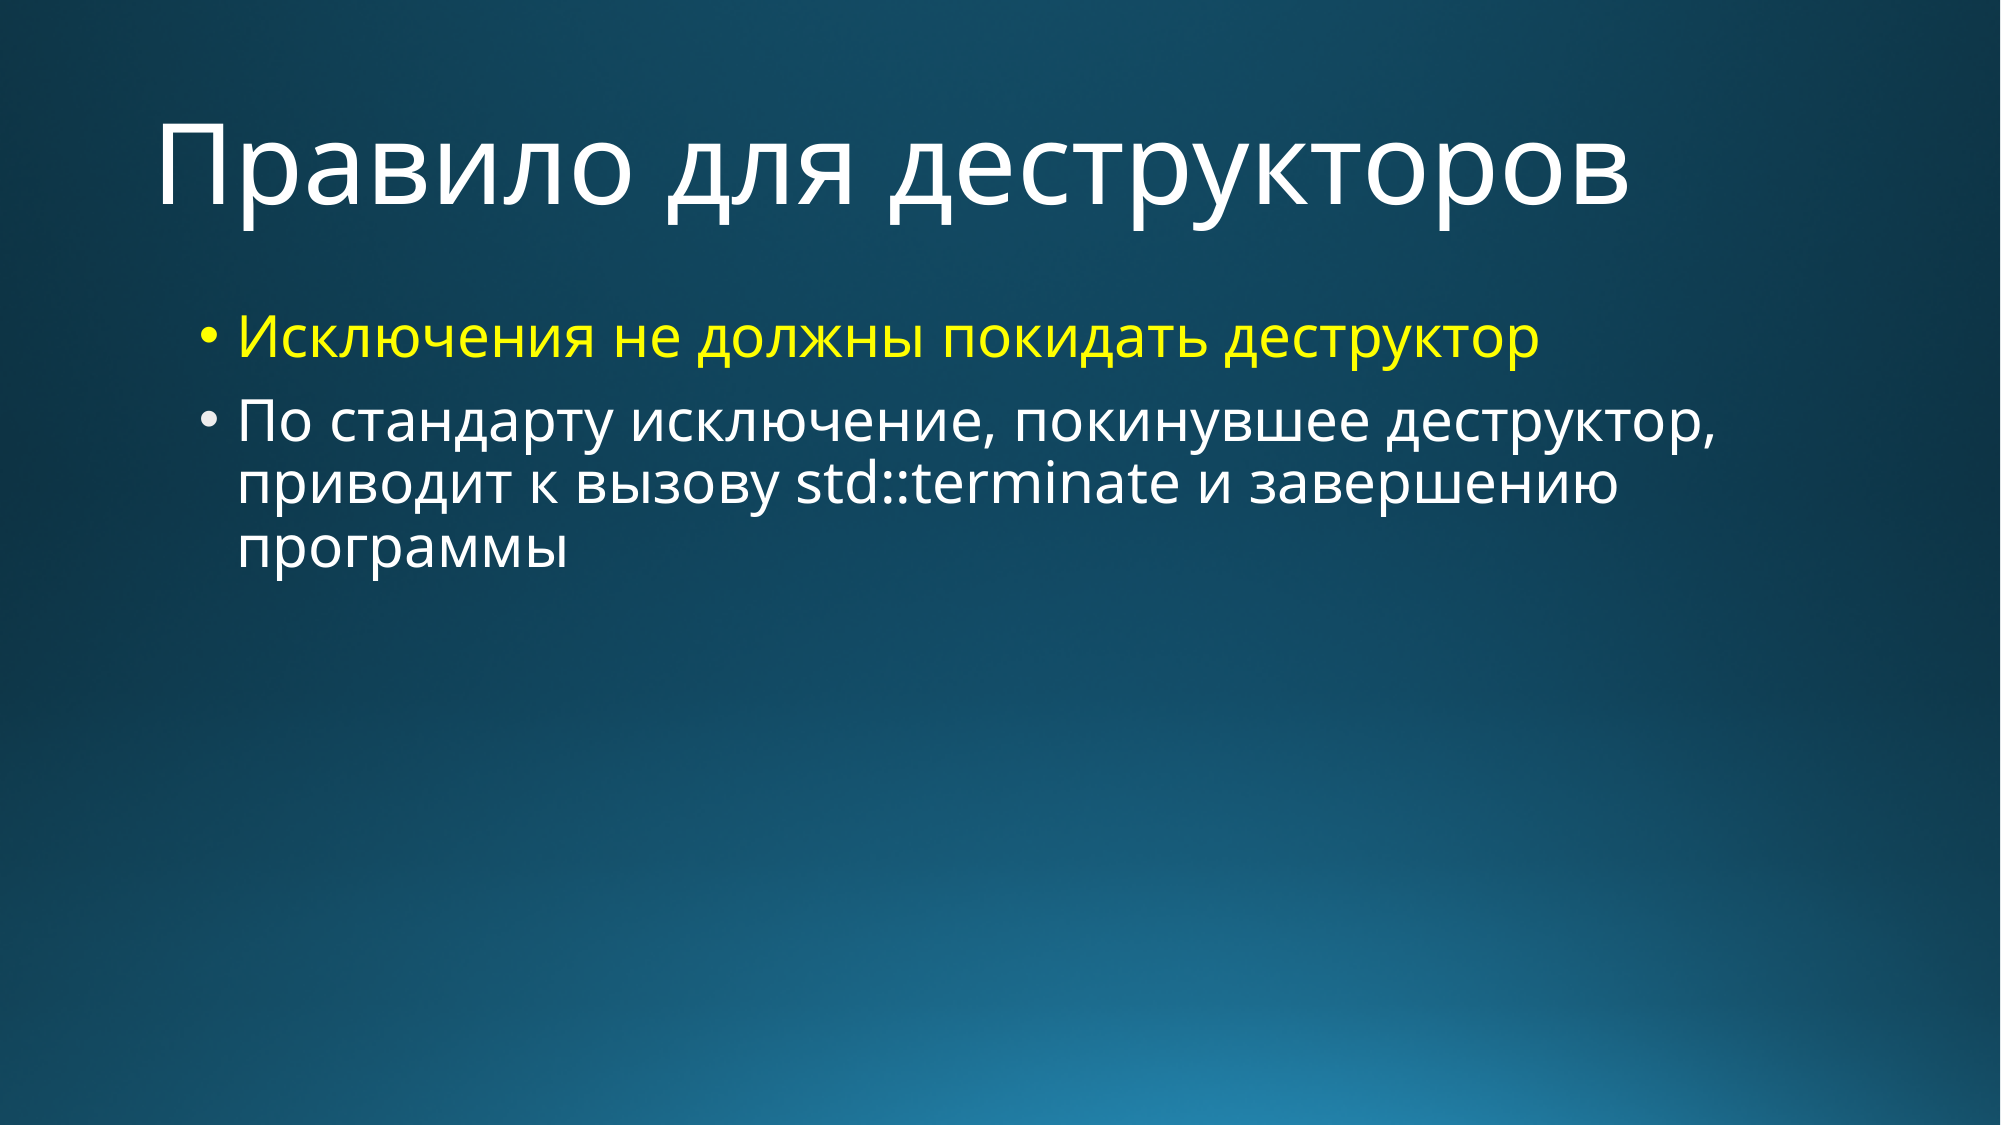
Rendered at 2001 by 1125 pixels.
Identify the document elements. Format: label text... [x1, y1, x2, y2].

list Исключения не должны покидать деструктор По стандарту исключение, покинувшее деструктор, приводит к вызову std::terminate и завершению программы [183, 299, 1863, 1014]
title Правило для деструкторов [137, 59, 1863, 278]
picture [0, 0, 2001, 1125]
